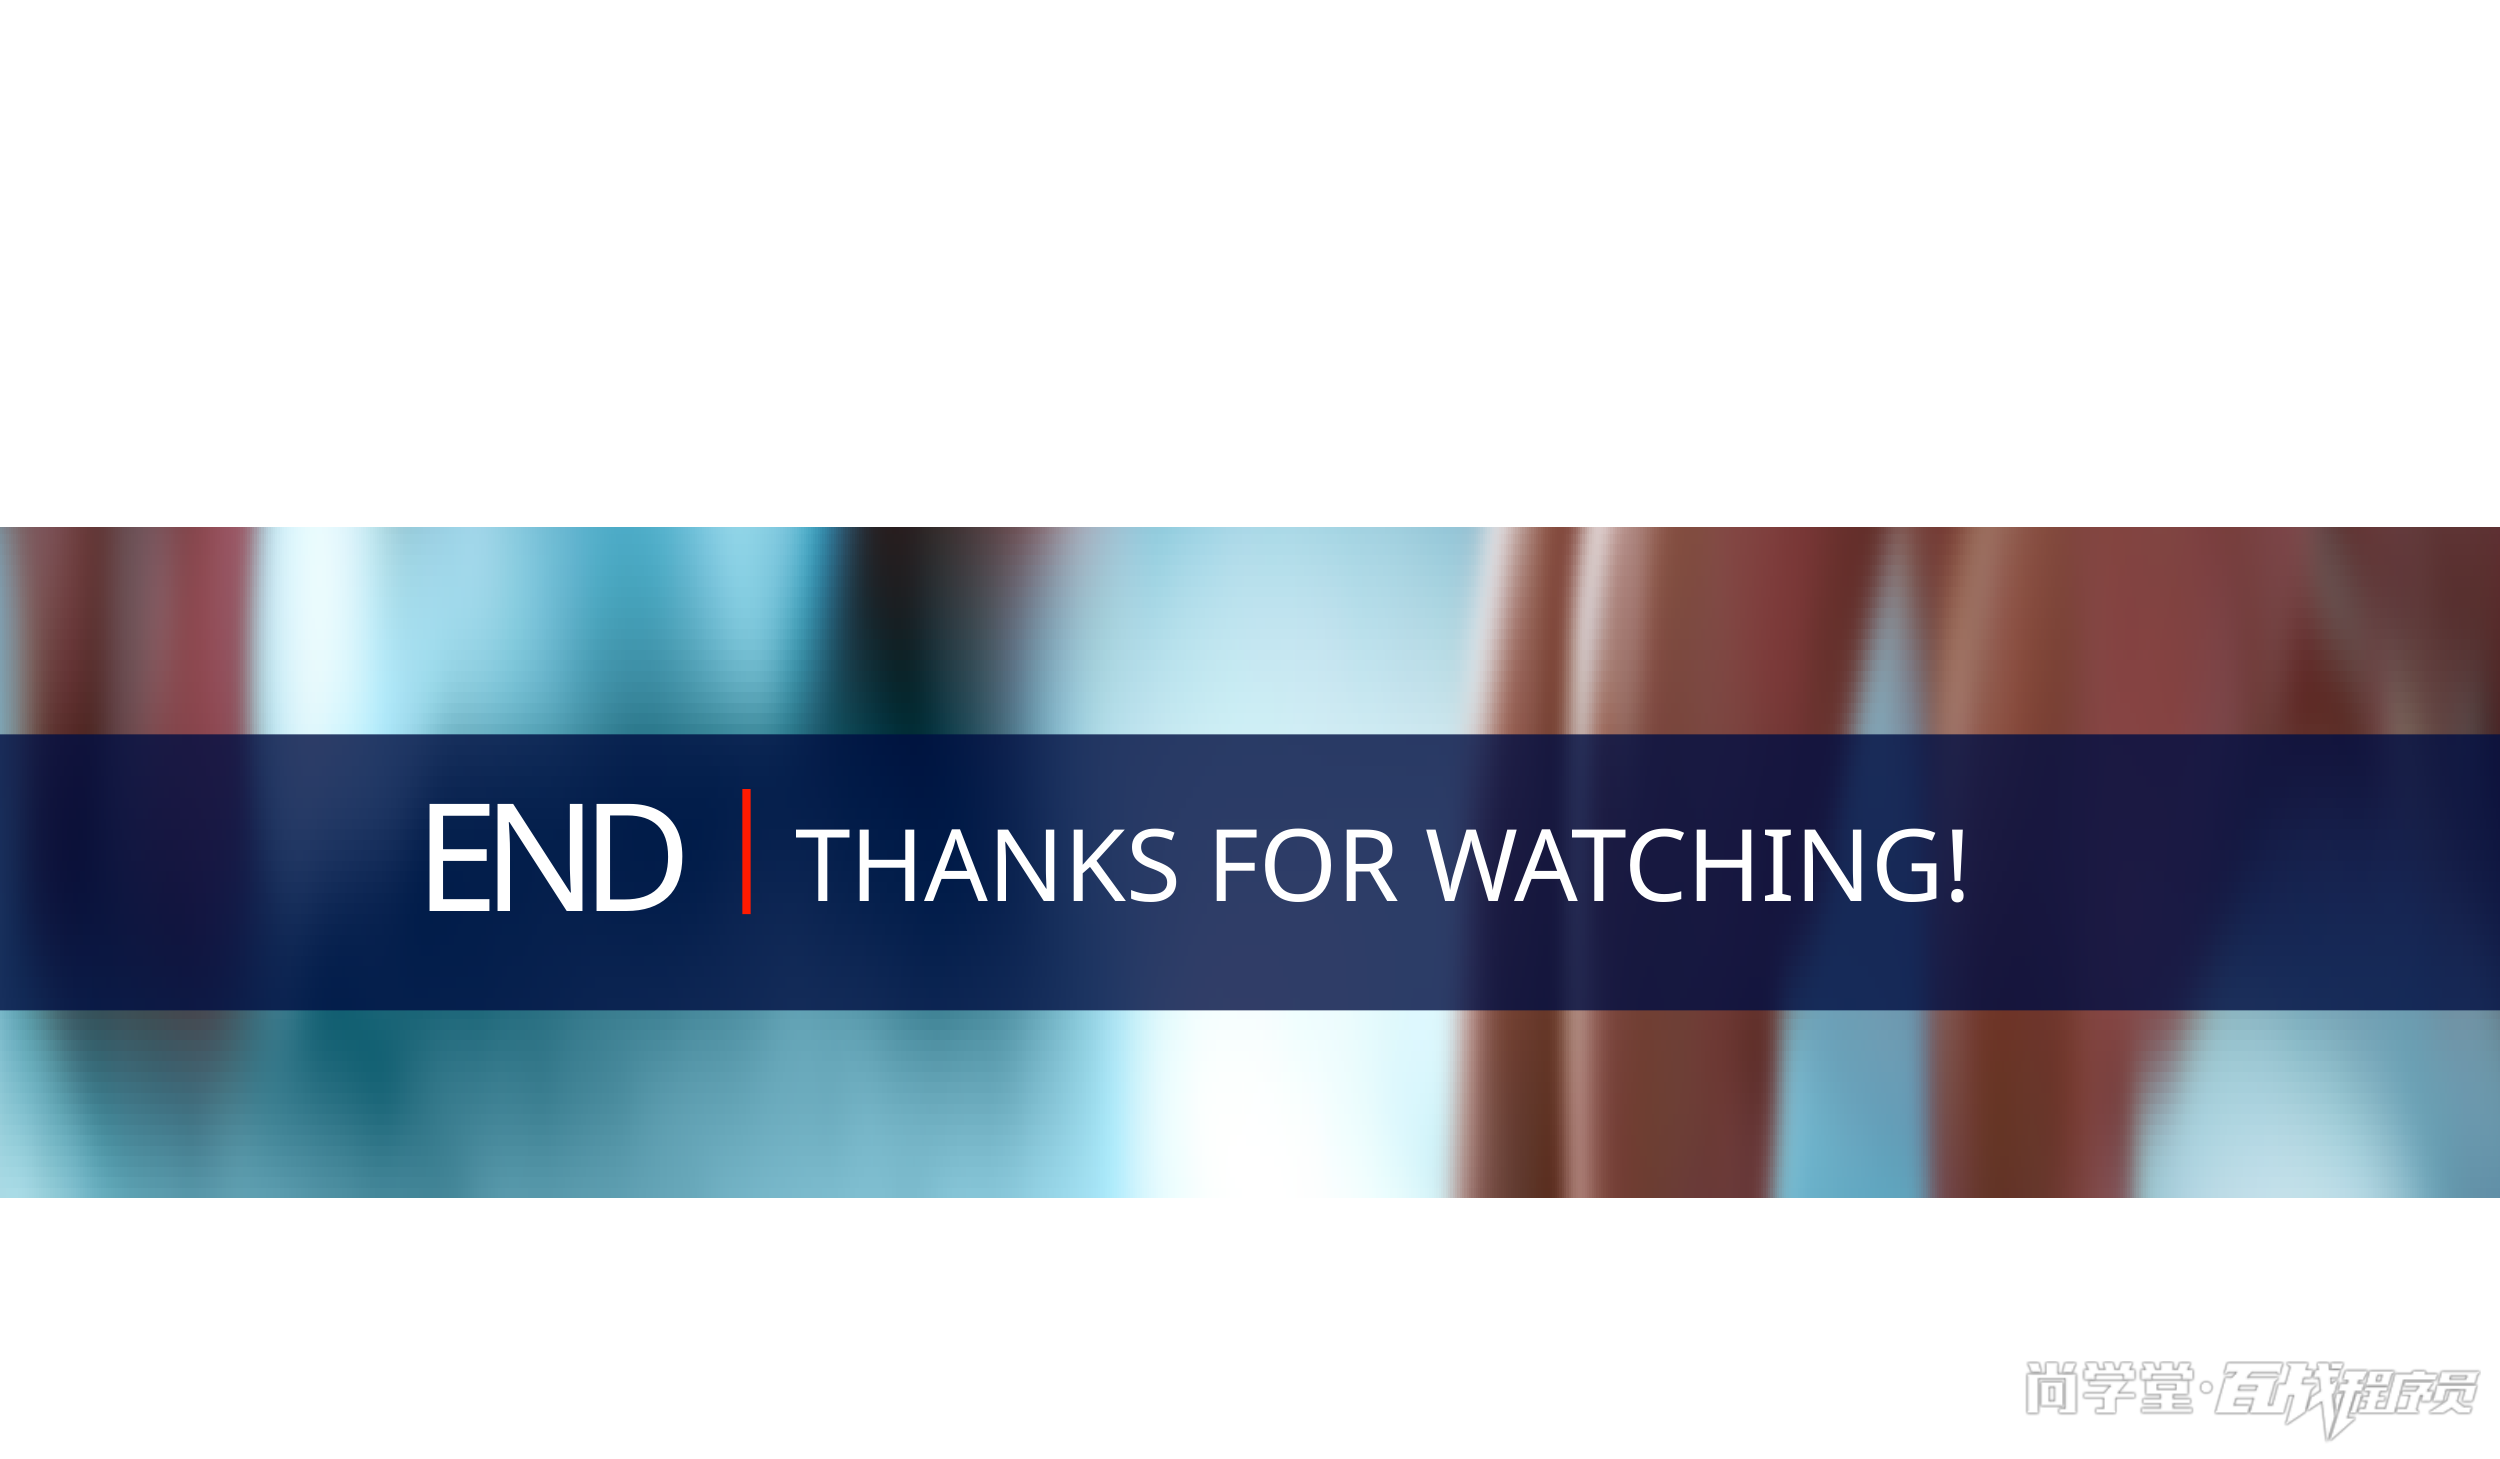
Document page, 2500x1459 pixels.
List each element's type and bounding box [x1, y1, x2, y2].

picture [0, 527, 2500, 1199]
picture [2025, 1361, 2481, 1444]
